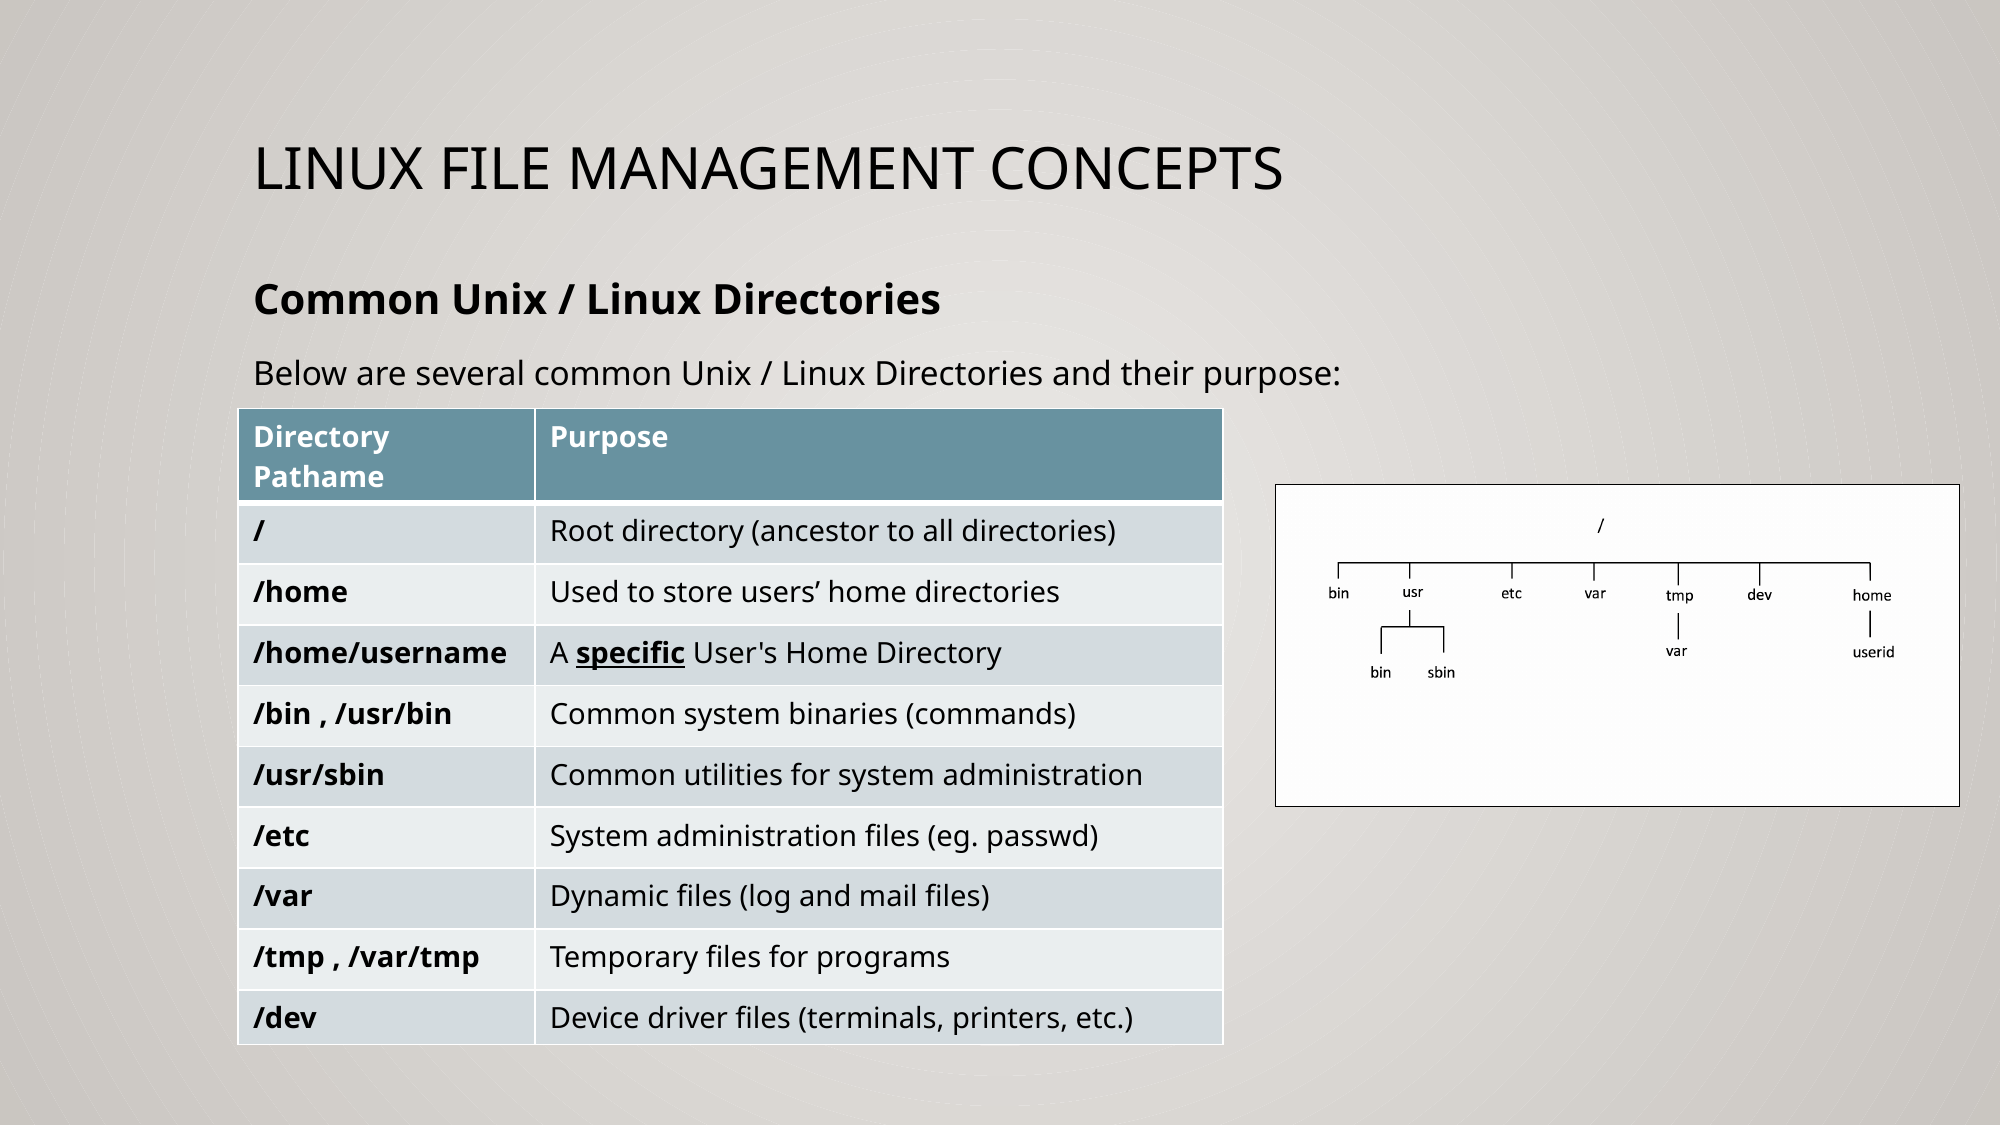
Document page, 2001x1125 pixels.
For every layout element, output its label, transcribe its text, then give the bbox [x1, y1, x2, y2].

list Common Unix / Linux Directories Below are several common Unix / Linux Directories and their purpose: [238, 255, 1685, 1036]
table_cell /home [239, 565, 534, 624]
table_cell System administration files (eg. passwd) [536, 808, 1222, 867]
picture [1275, 484, 1960, 807]
table_header Purpose [536, 409, 1222, 500]
table_cell /home/username [239, 626, 534, 685]
table_cell Common utilities for system administration [536, 747, 1222, 806]
table_cell Common system binaries (commands) [536, 686, 1222, 746]
table_cell Device driver files (terminals, printers, etc.) [536, 991, 1222, 1044]
table_cell /dev [239, 991, 534, 1044]
table_cell Used to store users’ home directories [536, 565, 1222, 624]
table_cell /etc [239, 808, 534, 867]
table_cell Root directory (ancestor to all directories) [536, 506, 1222, 563]
table_cell /var [239, 869, 534, 928]
table_cell Dynamic files (log and mail files) [536, 869, 1222, 928]
title Linux File Management Concepts [238, 131, 1814, 305]
table_cell / [239, 506, 534, 563]
table_cell /bin , /usr/bin [239, 686, 534, 746]
table_cell /usr/sbin [239, 747, 534, 806]
table_cell A specific User's Home Directory [536, 626, 1222, 685]
table_cell Temporary files for programs [536, 930, 1222, 989]
table_header Directory Pathame [239, 409, 534, 500]
table_cell /tmp , /var/tmp [239, 930, 534, 989]
